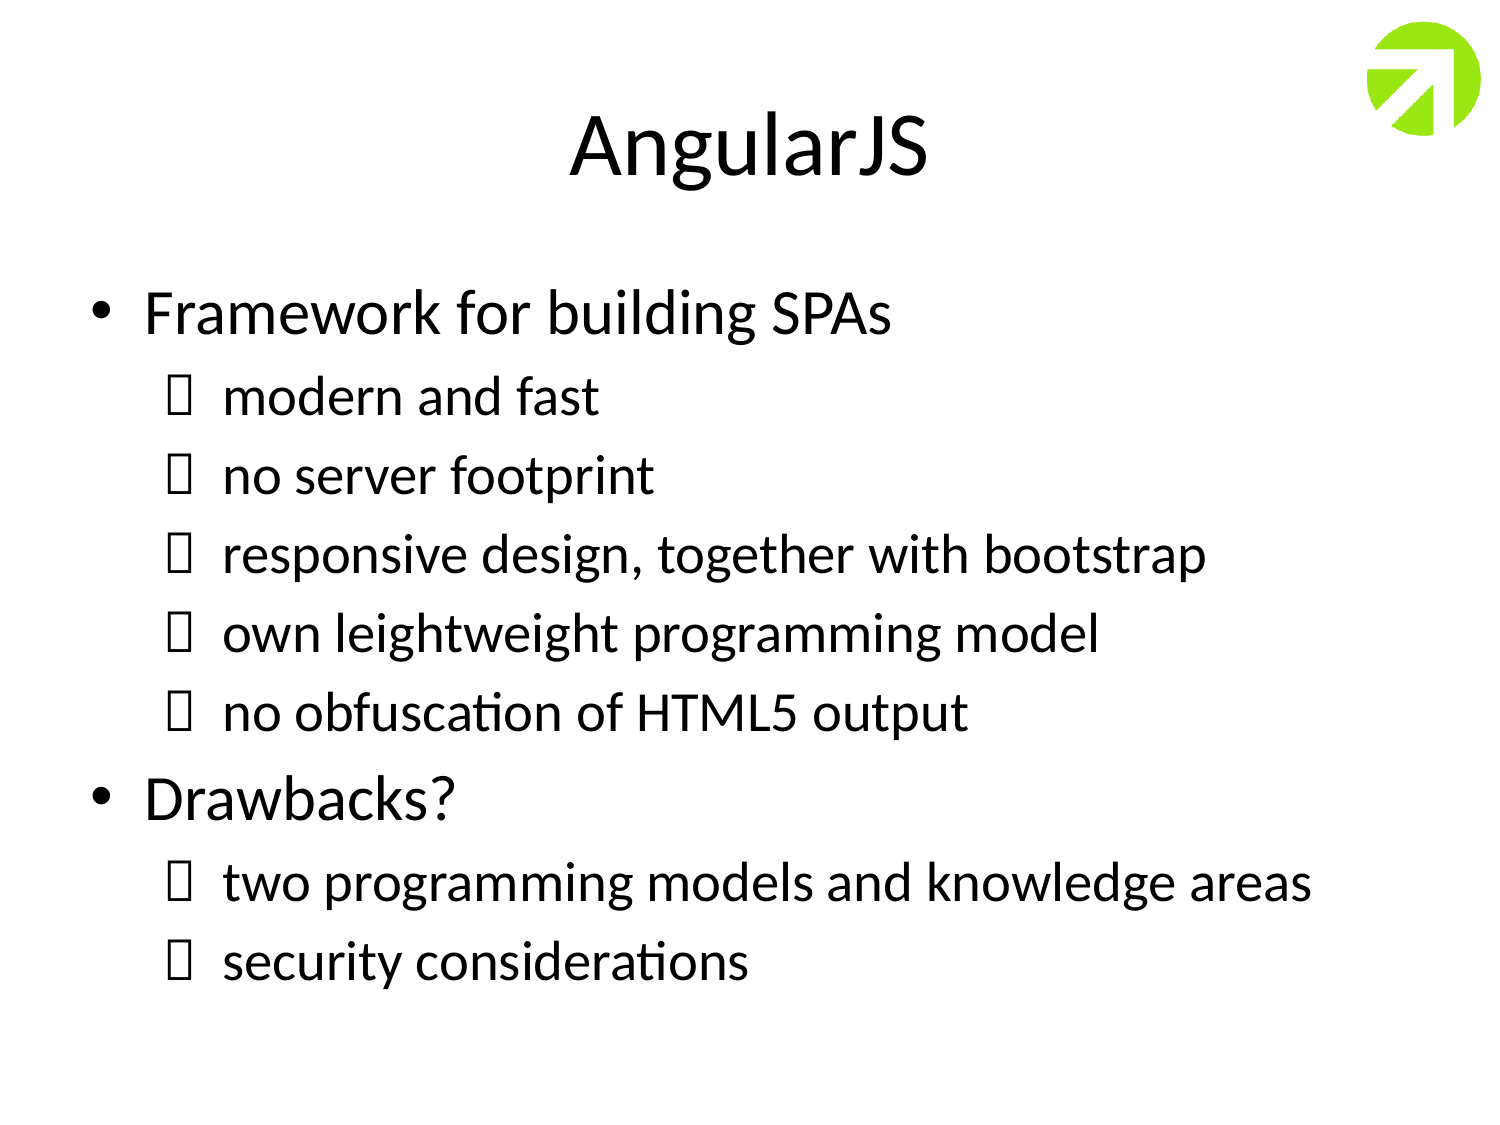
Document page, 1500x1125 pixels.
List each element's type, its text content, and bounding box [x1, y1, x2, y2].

picture [1364, 19, 1483, 138]
title AngularJS [75, 45, 1425, 233]
list Framework for building SPAs  modern and fast  no server footprint  responsive design, together with bootstrap  own leightweight programming model  no obfuscation of HTML5 output Drawbacks?  two programming models and knowledge areas  security considerations [75, 262, 1425, 1005]
